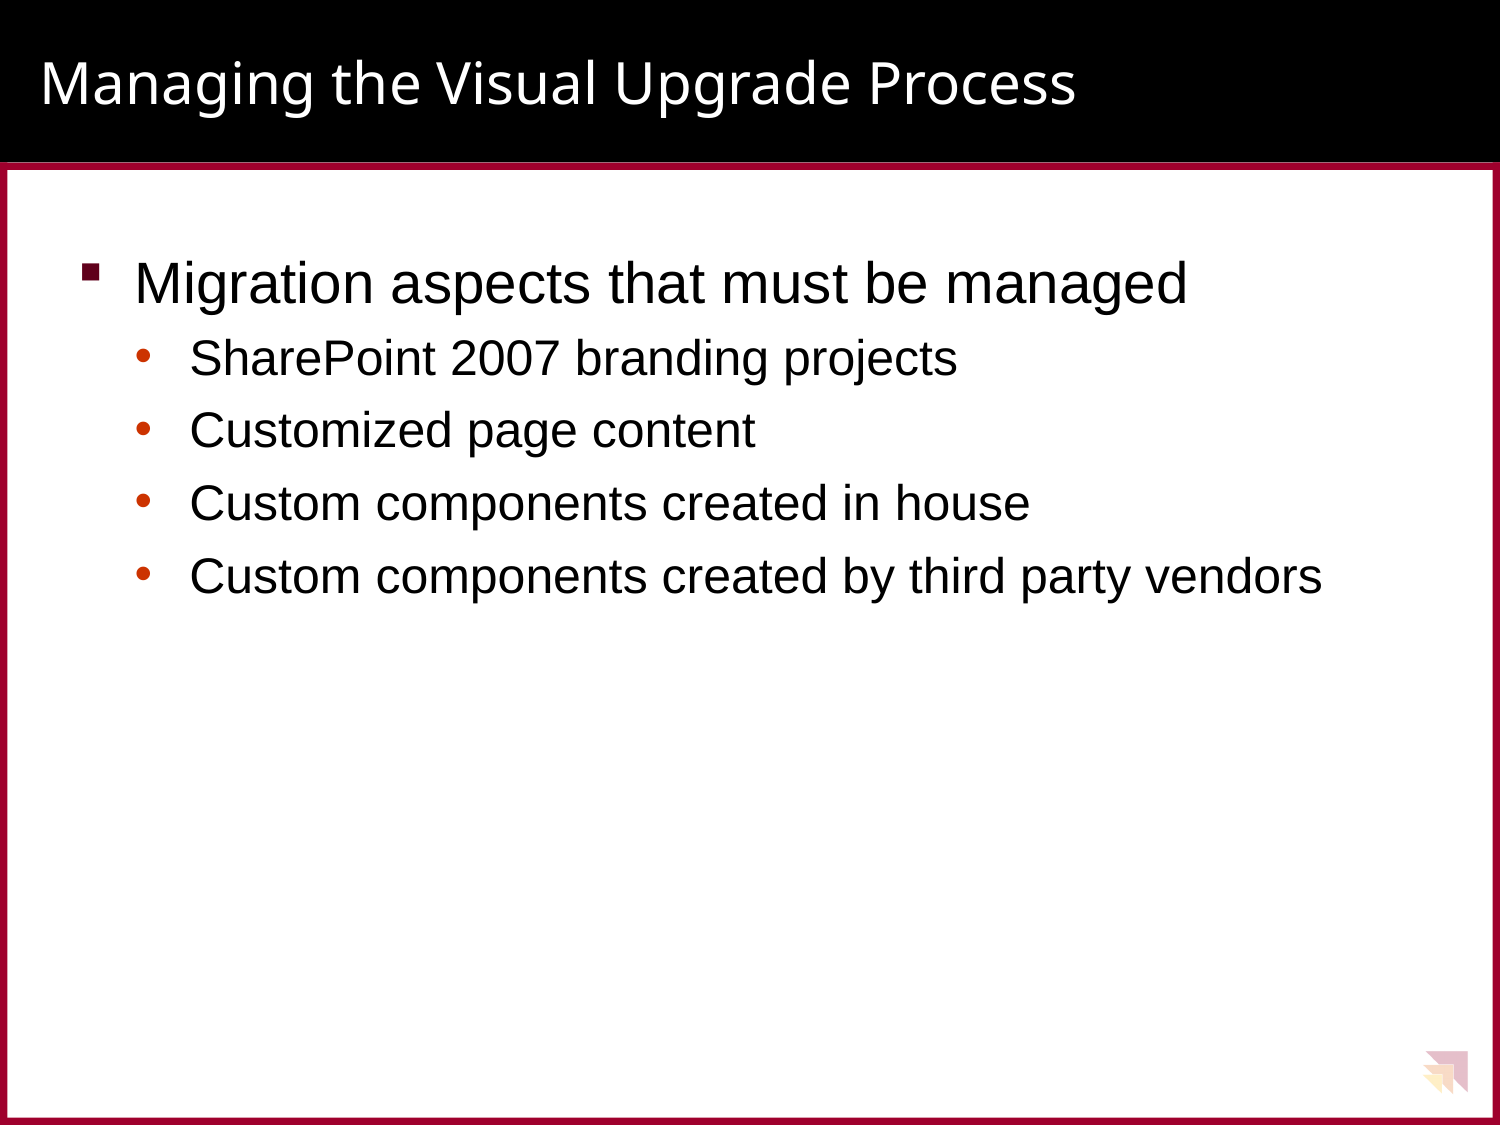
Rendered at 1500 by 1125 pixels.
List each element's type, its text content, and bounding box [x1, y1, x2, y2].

list Migration aspects that must be managed SharePoint 2007 branding projects Customized page content Custom components created in house Custom components created by third party vendors [62, 237, 1438, 1088]
title Managing the Visual Upgrade Process [24, 12, 1438, 150]
